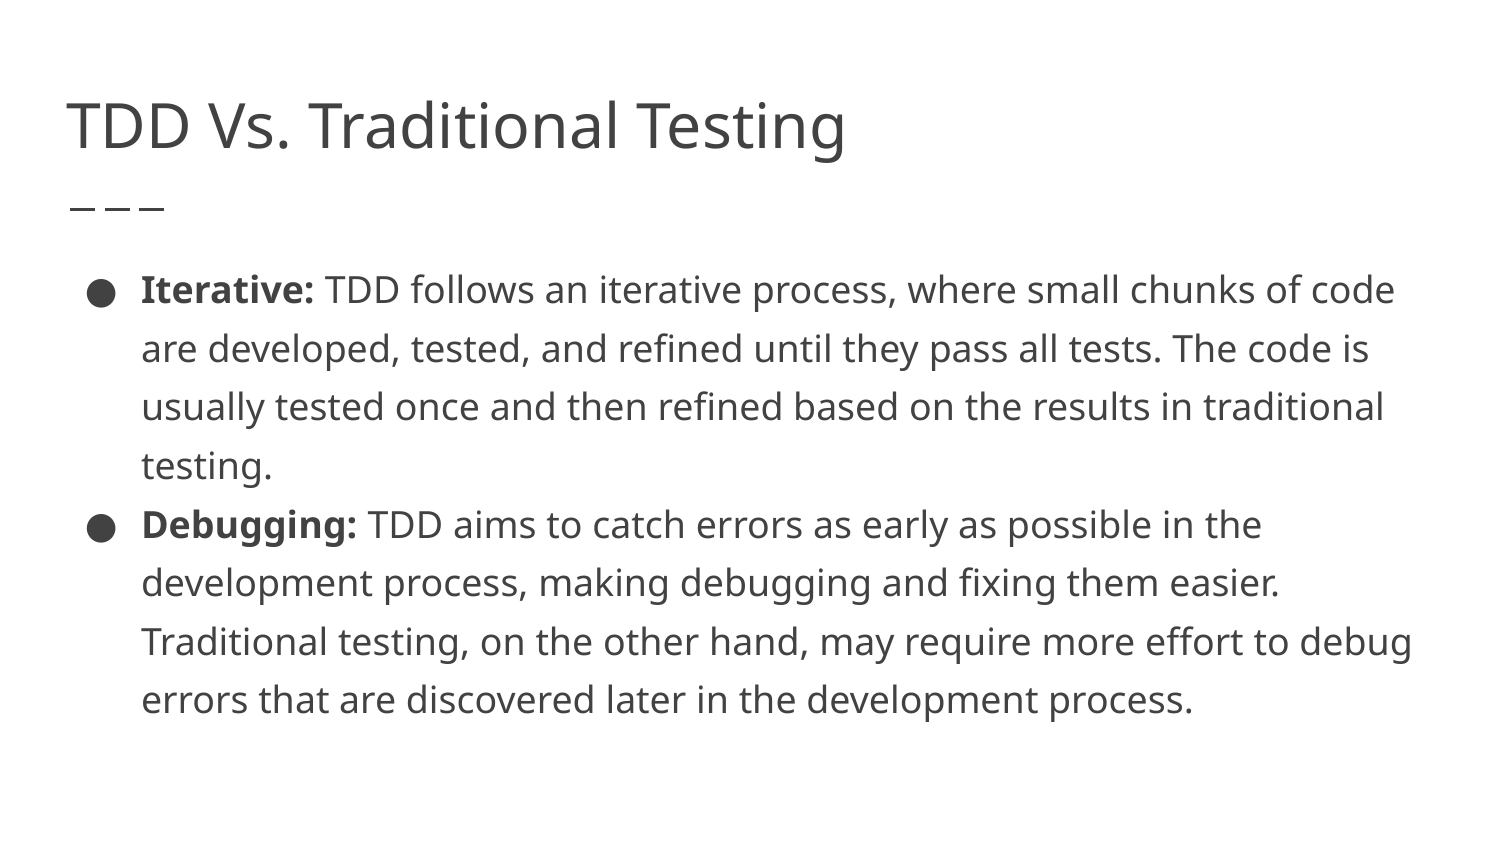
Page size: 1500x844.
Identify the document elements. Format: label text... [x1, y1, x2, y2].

list Iterative: TDD follows an iterative process, where small chunks of code are developed, tested, and refined until they pass all tests. The code is usually tested once and then refined based on the results in traditional testing. Debugging: TDD aims to catch errors as early as possible in the development process, making debugging and fixing them easier. Traditional testing, on the other hand, may require more effort to debug errors that are discovered later in the development process. [51, 240, 1449, 750]
title TDD Vs. Traditional Testing [51, 61, 1449, 182]
